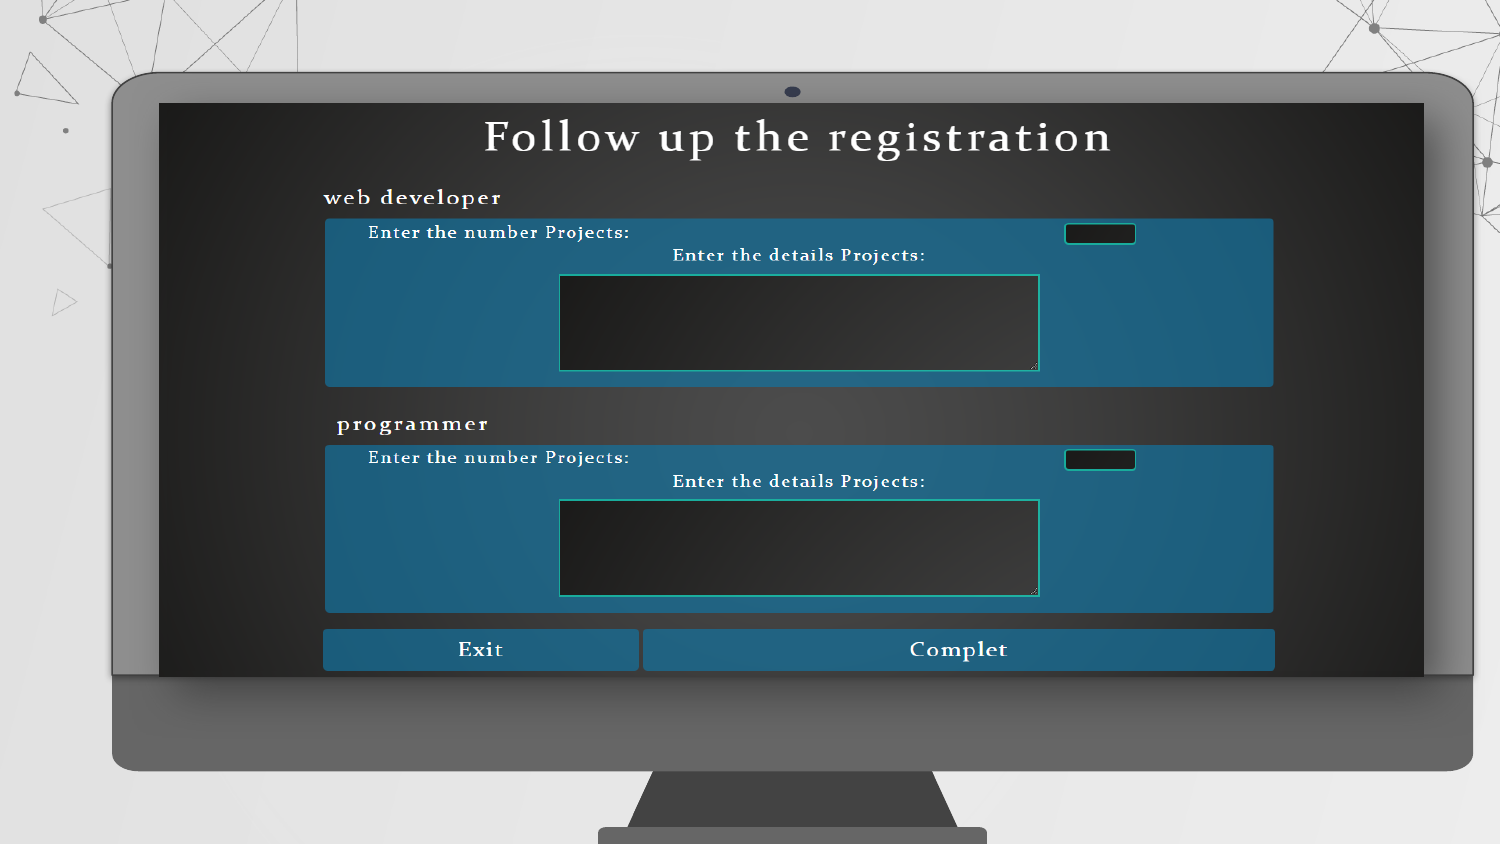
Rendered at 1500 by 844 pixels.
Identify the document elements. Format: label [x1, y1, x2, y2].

picture [159, 103, 1424, 678]
picture [0, 0, 1500, 844]
text_box [111, 72, 1474, 844]
